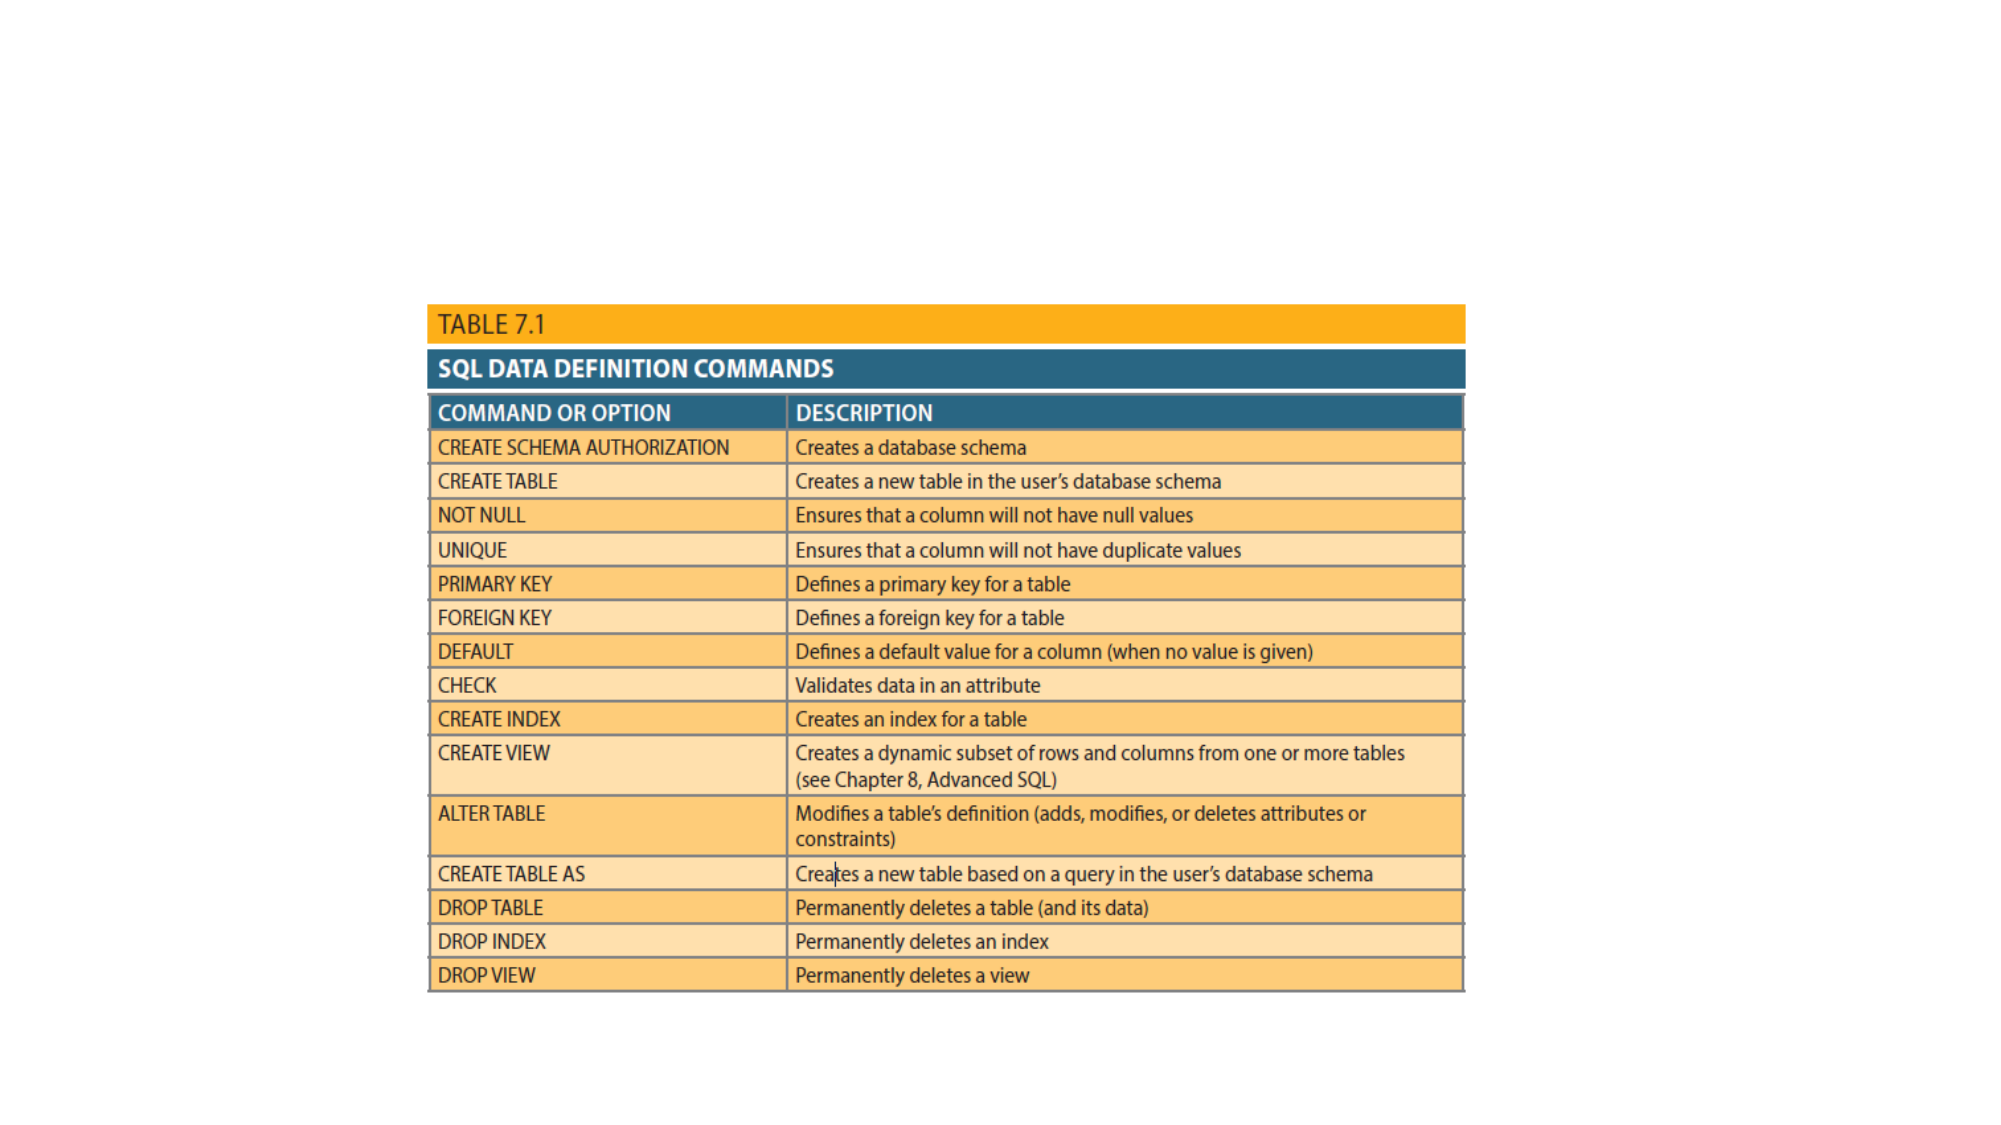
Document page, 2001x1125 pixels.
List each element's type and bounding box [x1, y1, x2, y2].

list [405, 296, 1483, 1011]
